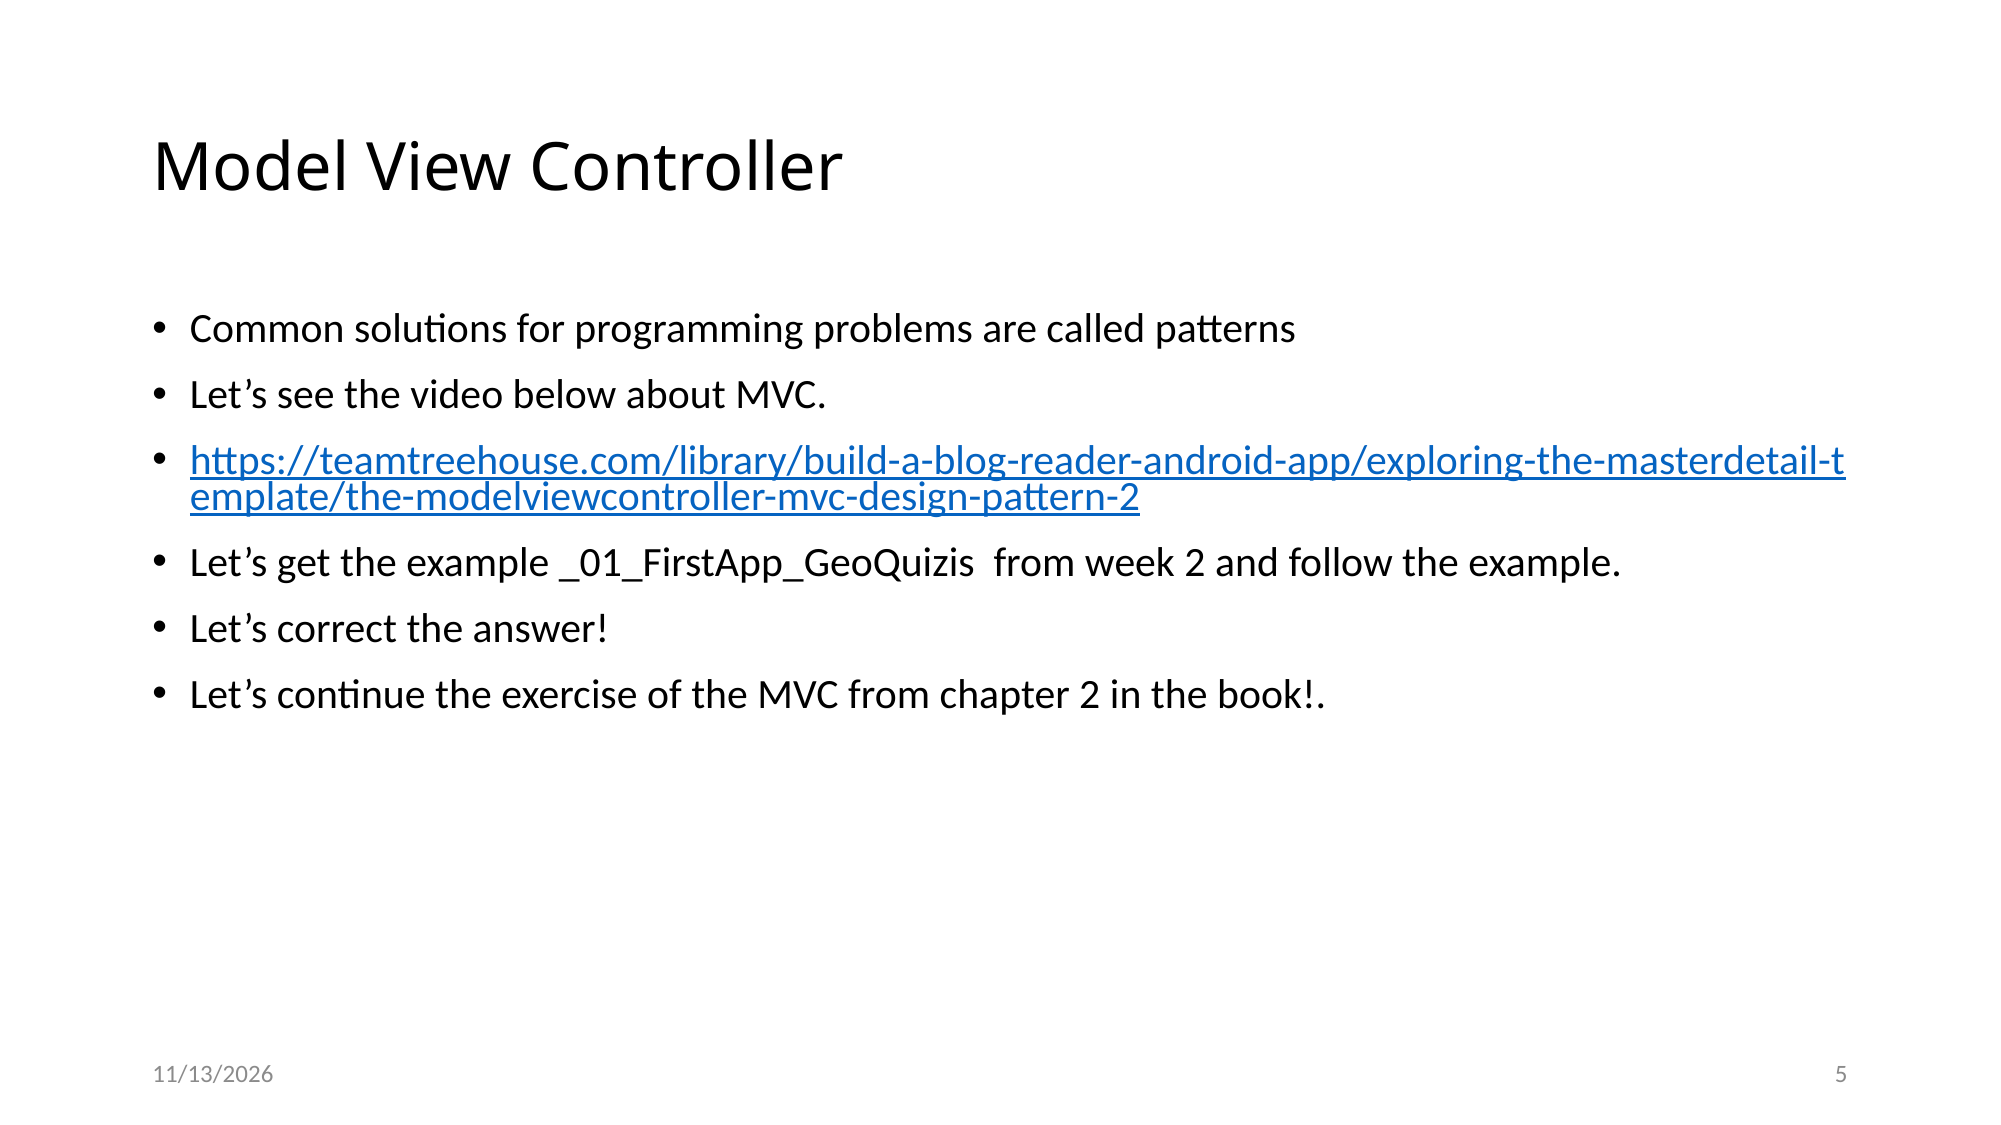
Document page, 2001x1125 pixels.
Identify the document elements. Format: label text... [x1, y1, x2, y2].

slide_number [137, 1042, 588, 1103]
slide_number 5 [1412, 1042, 1863, 1103]
list Common solutions for programming problems are called patterns Let’s see the video below about MVC. https://teamtreehouse.com/library/build-a-blog-reader-android-app/exploring-the-masterdetail-template/the-modelviewcontroller-mvc-design-pattern-2 Let’s get the example _01_FirstApp_GeoQuizis from week 2 and follow the example. Let’s correct the answer! Let’s continue the exercise of the MVC from chapter 2 in the book!. [137, 299, 1863, 1014]
title Model View Controller [137, 59, 1863, 278]
